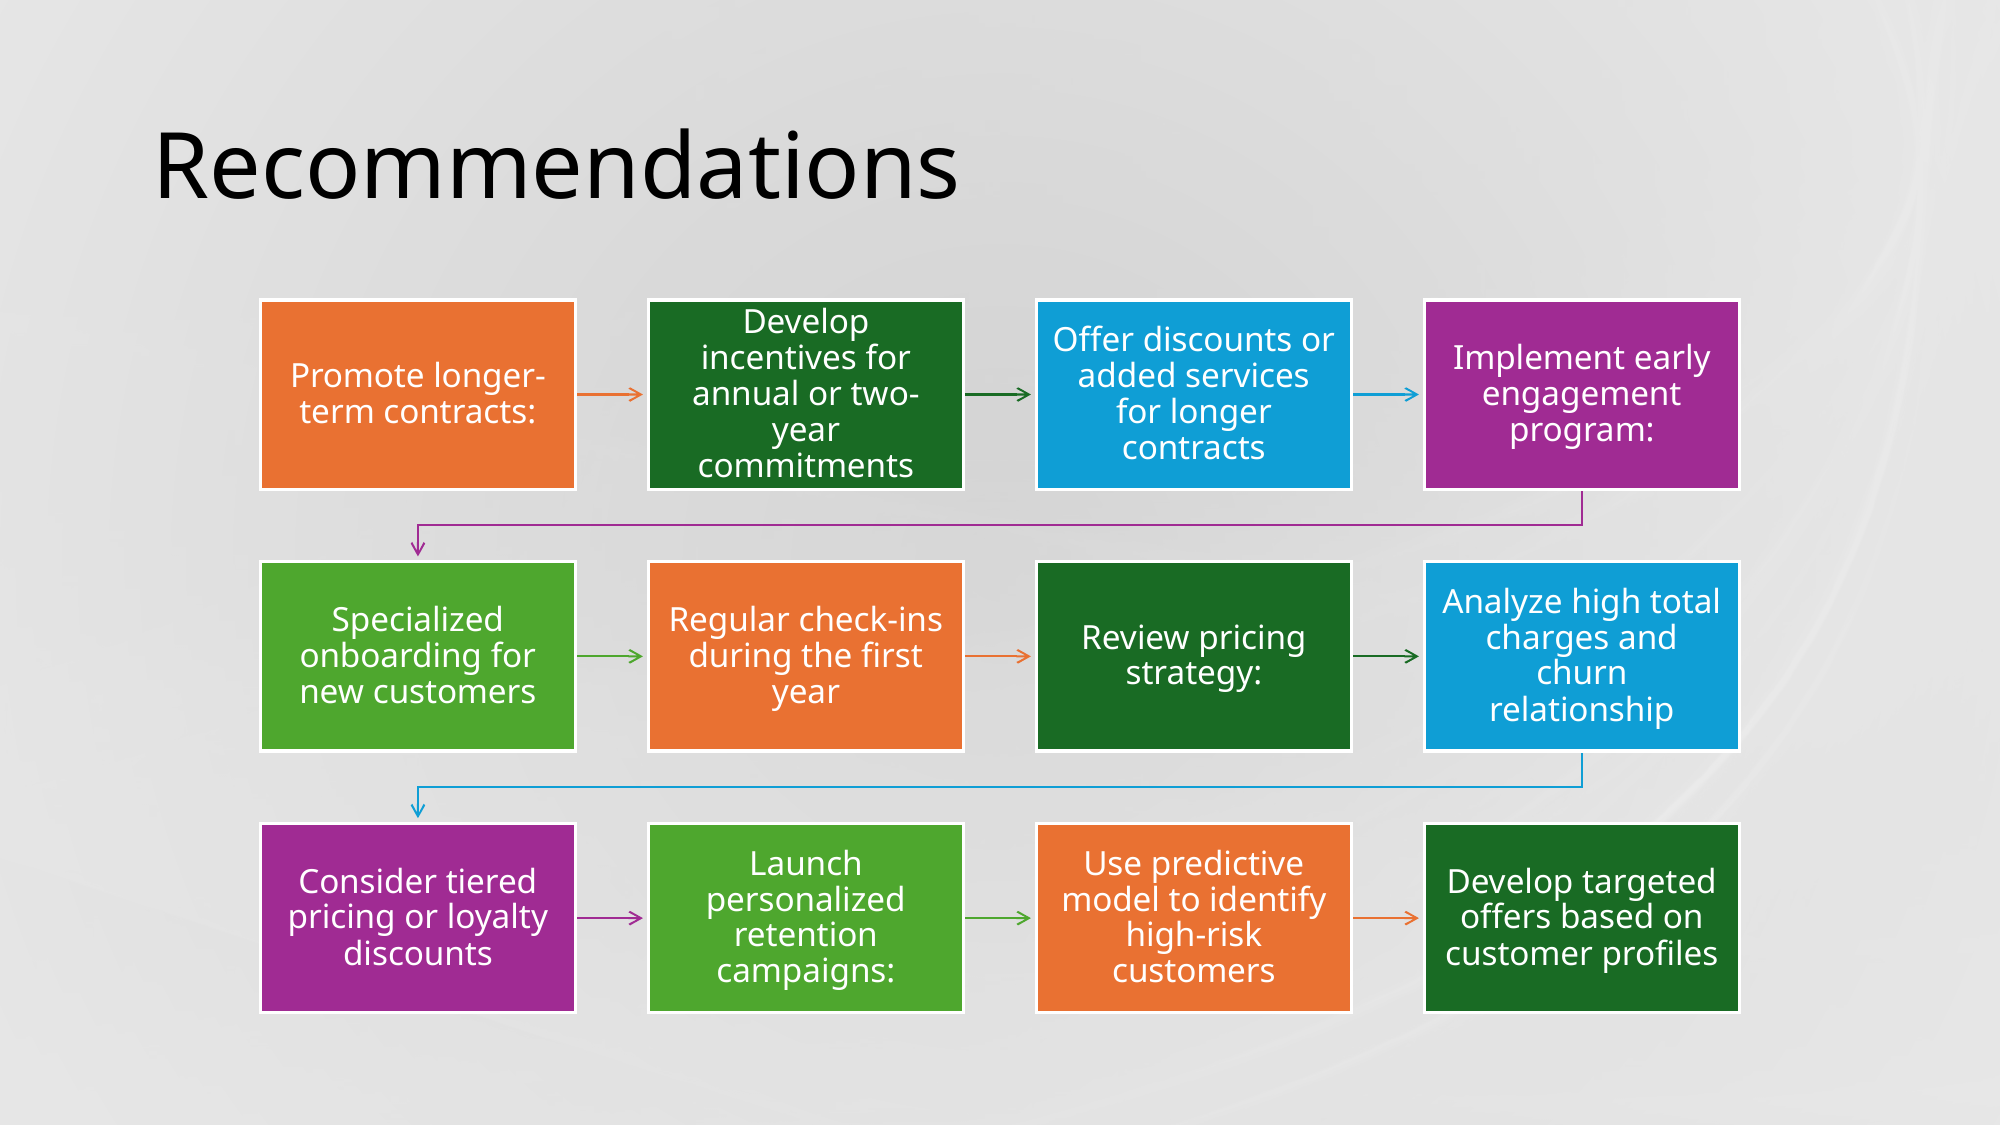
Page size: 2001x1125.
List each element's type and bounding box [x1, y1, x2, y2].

picture [0, 0, 2000, 1125]
list [136, 298, 1863, 1014]
